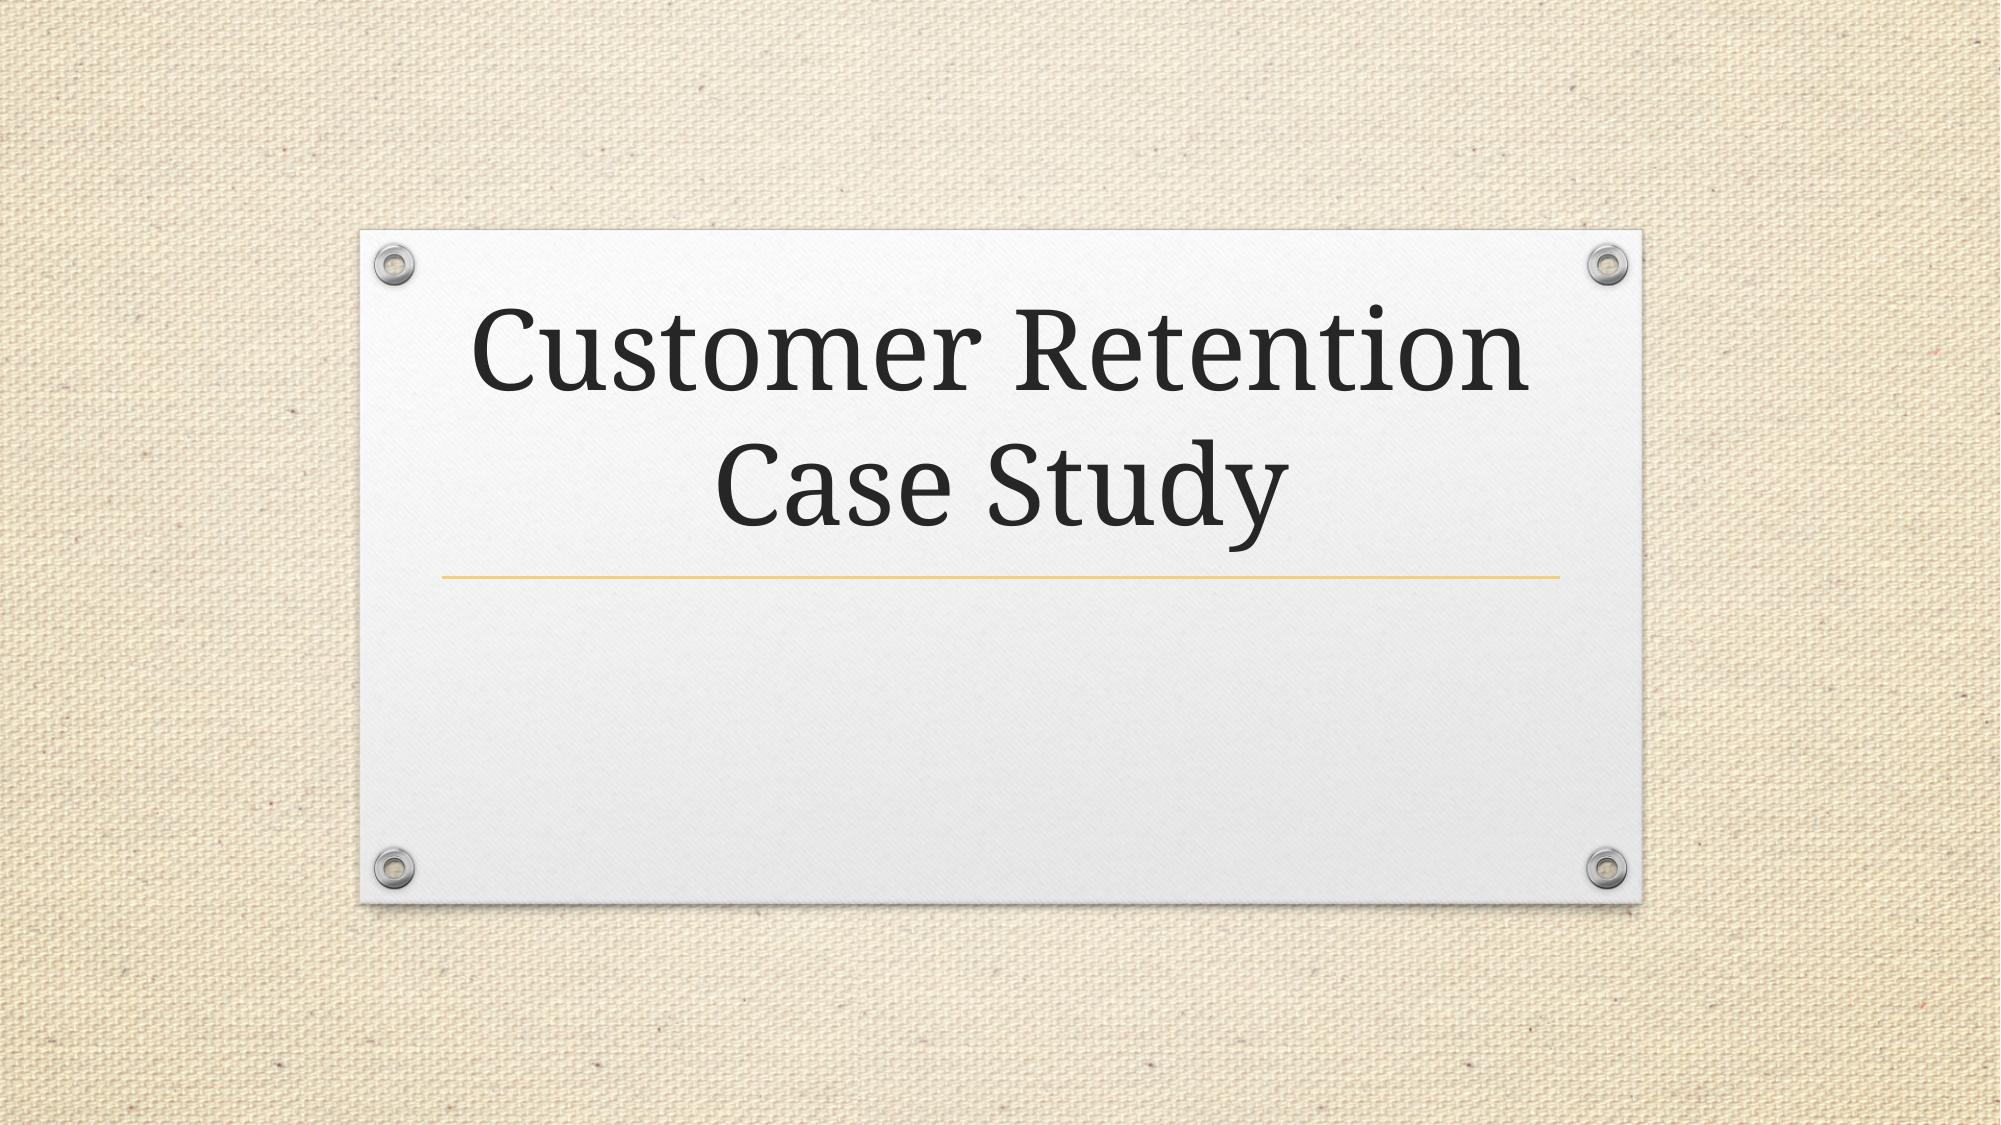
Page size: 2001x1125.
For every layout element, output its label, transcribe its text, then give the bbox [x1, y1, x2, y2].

title Customer Retention Case Study [441, 306, 1560, 556]
picture [0, 0, 2001, 1125]
